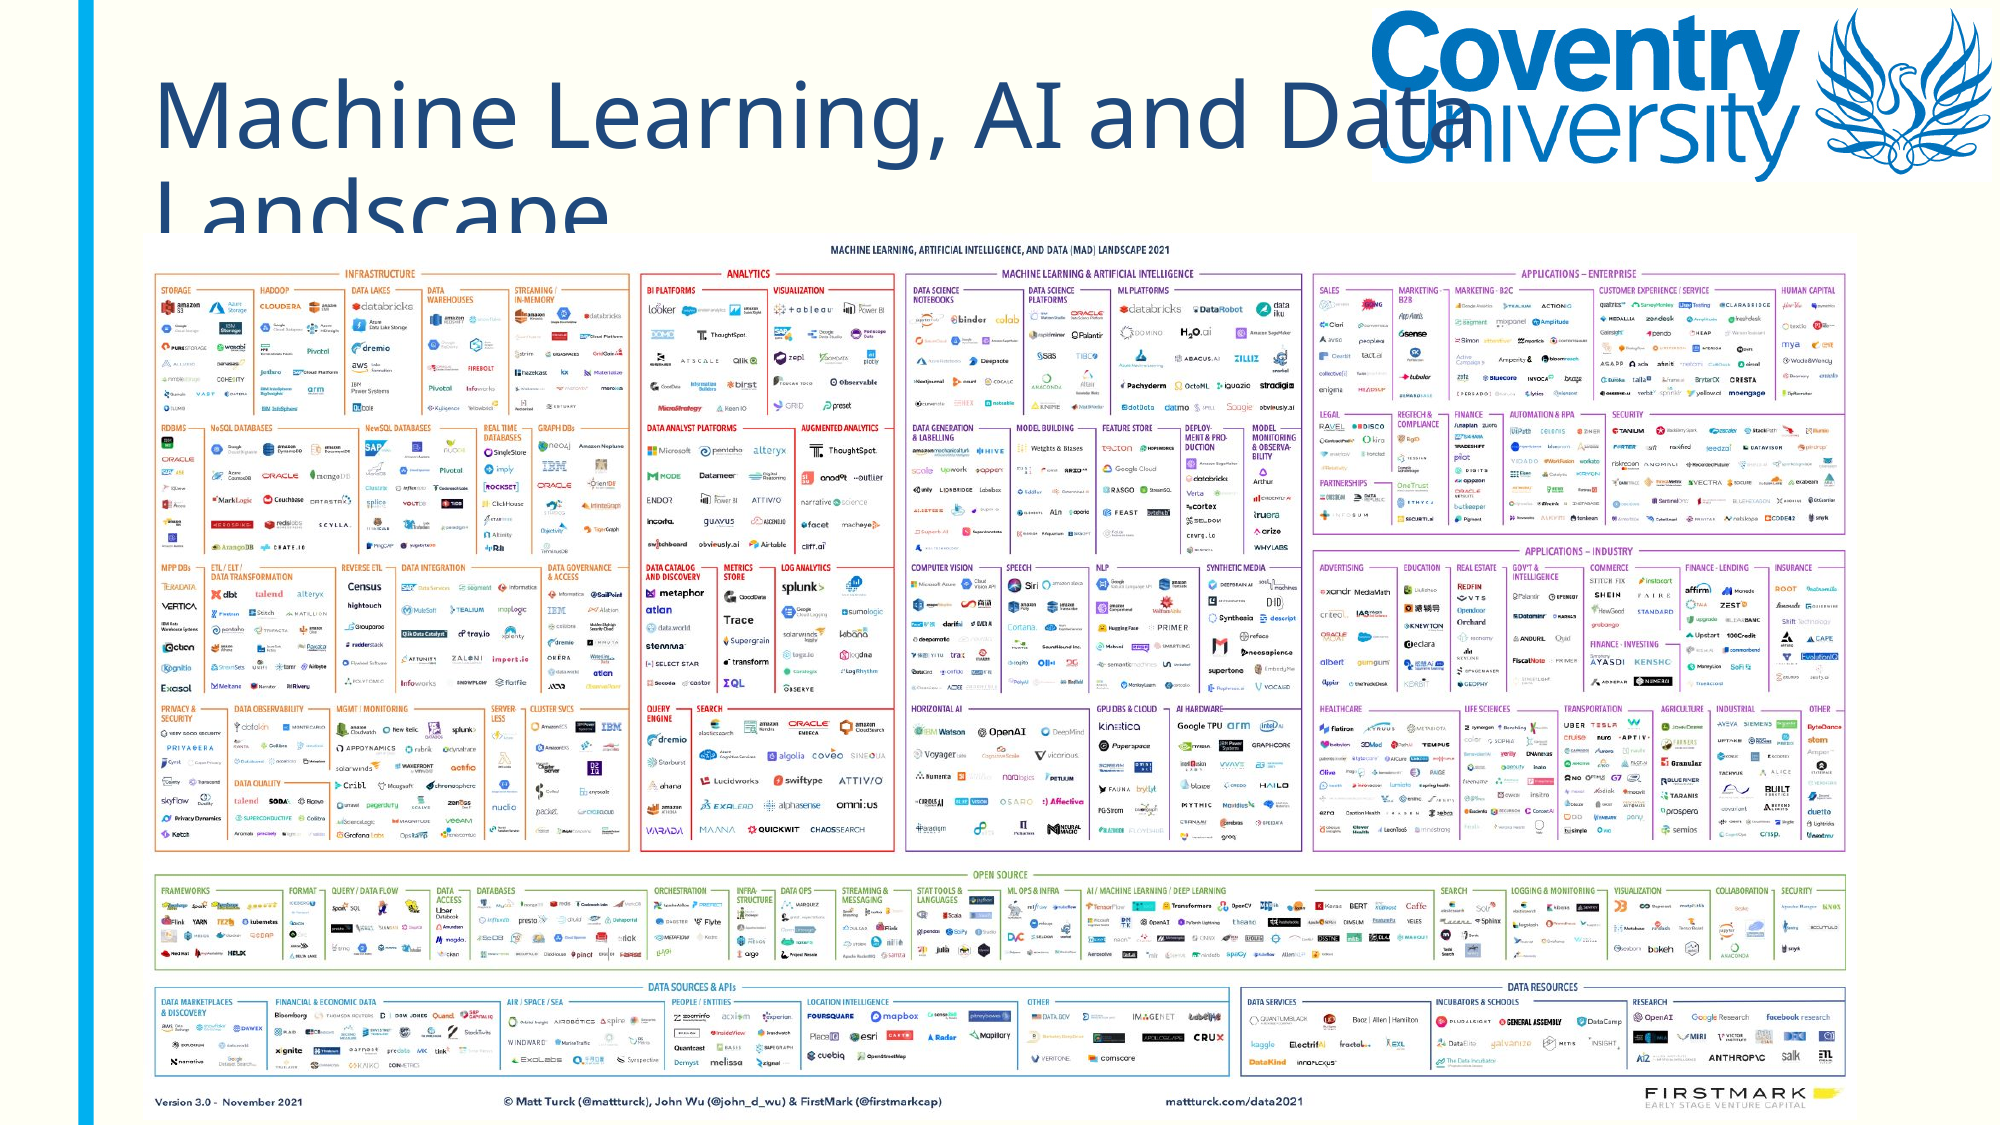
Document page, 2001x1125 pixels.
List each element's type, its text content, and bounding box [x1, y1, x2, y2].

title Machine Learning, AI and Data Landscape [137, 59, 1863, 278]
picture [1372, 8, 1992, 182]
picture [143, 233, 1857, 1120]
